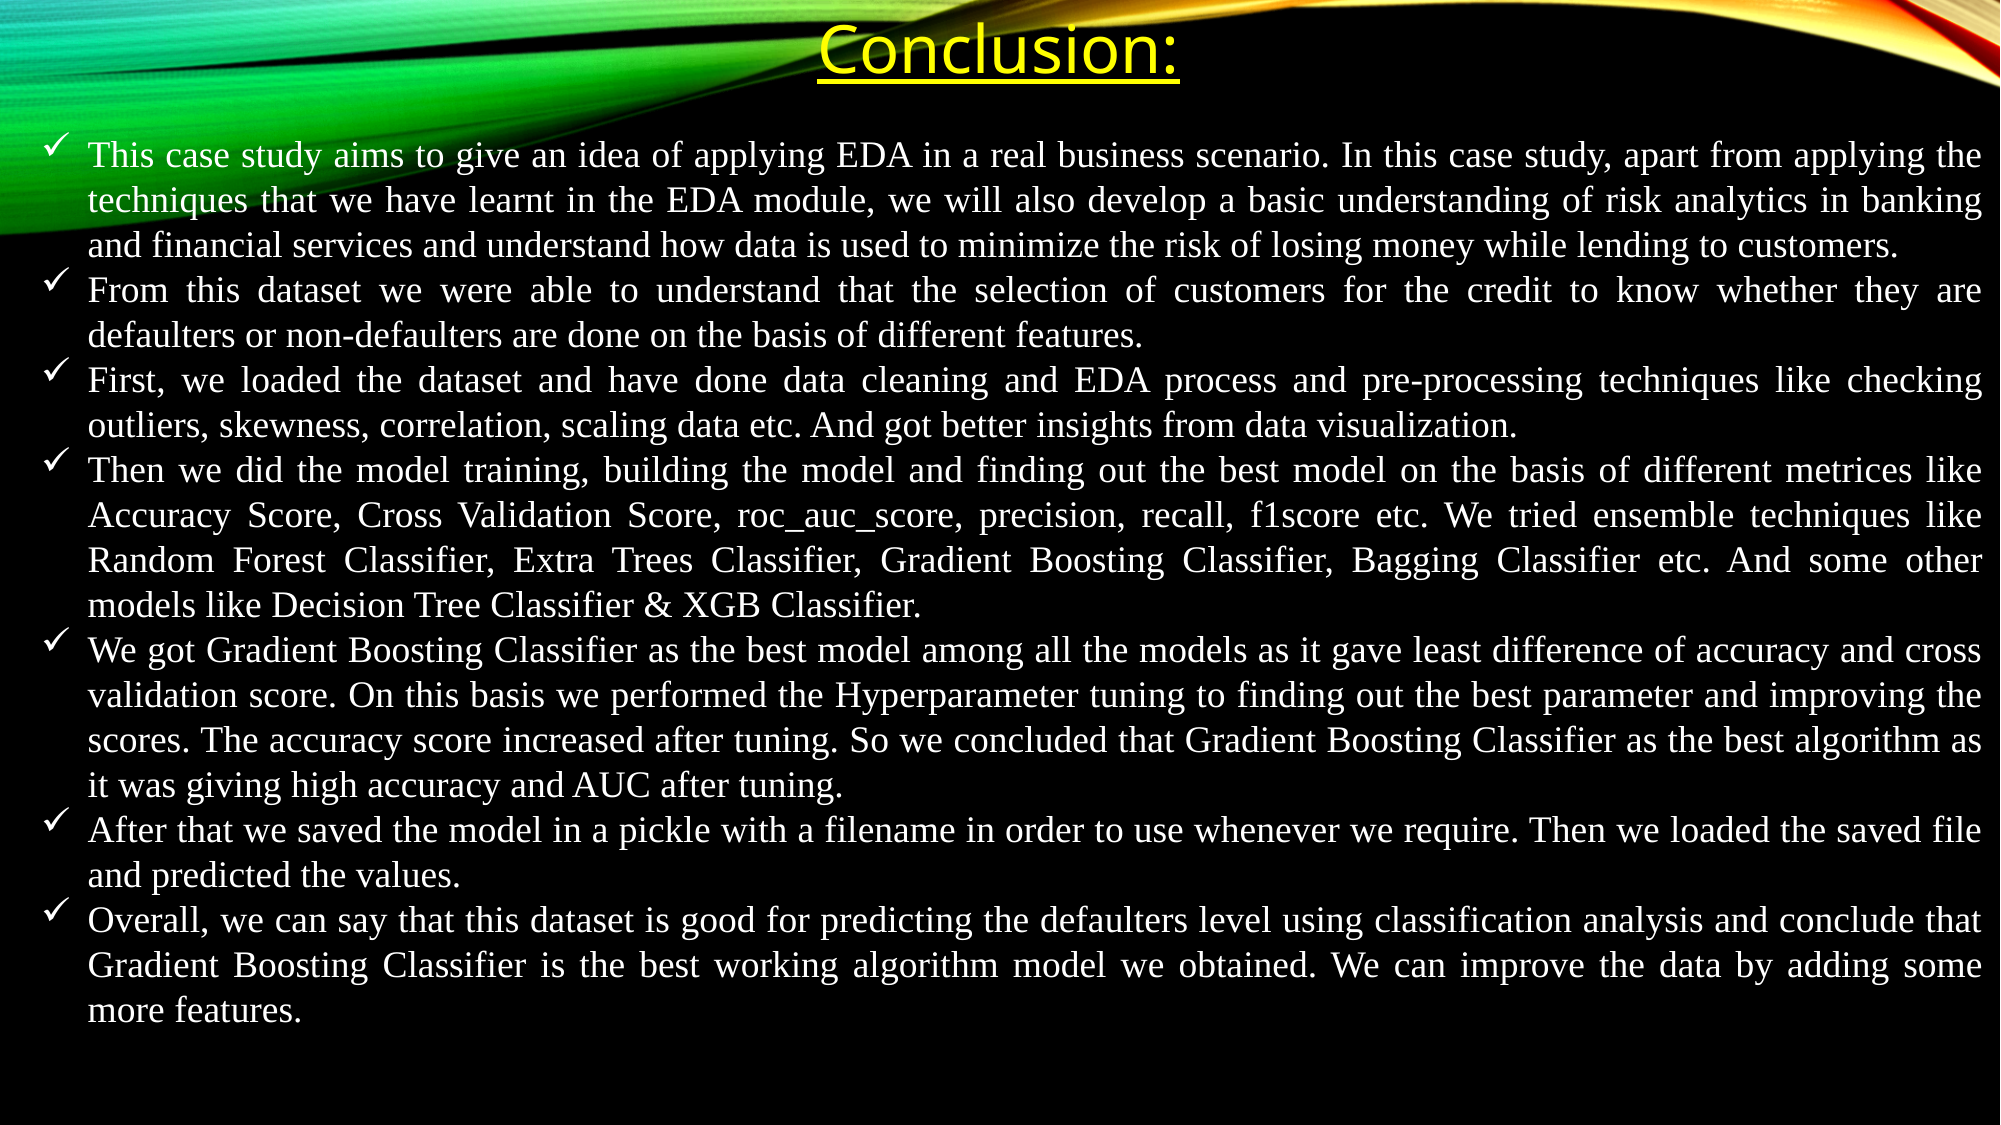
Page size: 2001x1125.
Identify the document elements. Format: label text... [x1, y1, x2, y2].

picture [0, 0, 2000, 237]
text_box This case study aims to give an idea of applying EDA in a real business scenario. In this case study, apart from applying the techniques that we have learnt in the EDA module, we will also develop a basic understanding of risk analytics in banking and financial services and understand how data is used to minimize the risk of losing money while lending to customers. From this dataset we were able to understand that the selection of customers for the credit to know whether they are defaulters or non-defaulters are done on the basis of different features. First, we loaded the dataset and have done data cleaning and EDA process and pre-processing techniques like checking outliers, skewness, correlation, scaling data etc. And got better insights from data visualization. Then we did the model training, building the model and finding out the best model on the basis of different metrices like Accuracy Score, Cross Validation Score, roc_auc_score, precision, recall, f1score etc. We tried ensemble techniques like Random Forest Classifier, Extra Trees Classifier, Gradient Boosting Classifier, Bagging Classifier etc. And some other models like Decision Tree Classifier & XGB Classifier. We got Gradient Boosting Classifier as the best model among all the models as it gave least difference of accuracy and cross validation score. On this basis we performed the Hyperparameter tuning to finding out the best parameter and improving the scores. The accuracy score increased after tuning. So we concluded that Gradient Boosting Classifier as the best algorithm as it was giving high accuracy and AUC after tuning. After that we saved the model in a pickle with a filename in order to use whenever we require. Then we loaded the saved file and predicted the values. Overall, we can say that this dataset is good for predicting the defaulters level using classification analysis and conclude that Gradient Boosting Classifier is the best working algorithm model we obtained. We can improve the data by adding some more features. [25, 122, 2000, 1083]
text_box Conclusion: [103, 0, 1895, 95]
